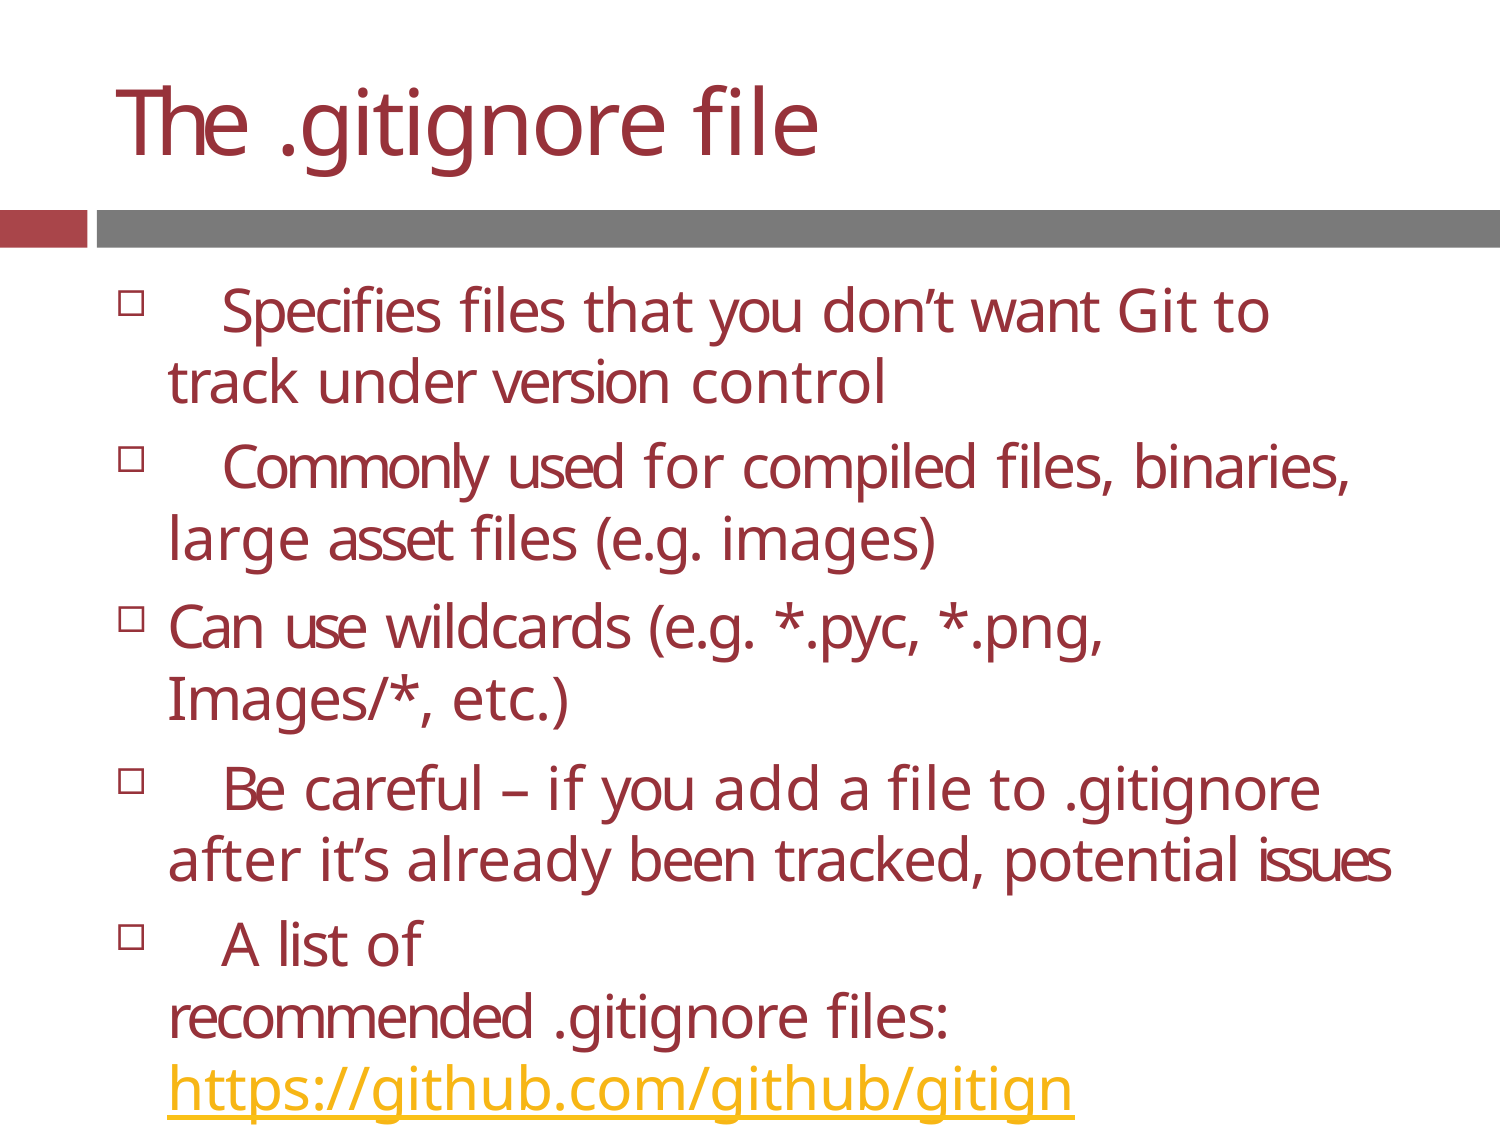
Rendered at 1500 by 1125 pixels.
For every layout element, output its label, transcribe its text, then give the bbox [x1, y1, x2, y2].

title The .gitignore file [113, 61, 1055, 252]
text_box Specifies files that you don’t want Git to track under version control Commonly used for compiled files, binaries, large asset files (e.g. images) Can use wildcards (e.g. *.pyc, *.png, Images/*, etc.) Be careful – if you add a file to .gitignore after it’s already been tracked, potential issues A list of recommended .gitignore files: https://github.com/github/gitignore [113, 267, 1421, 1125]
